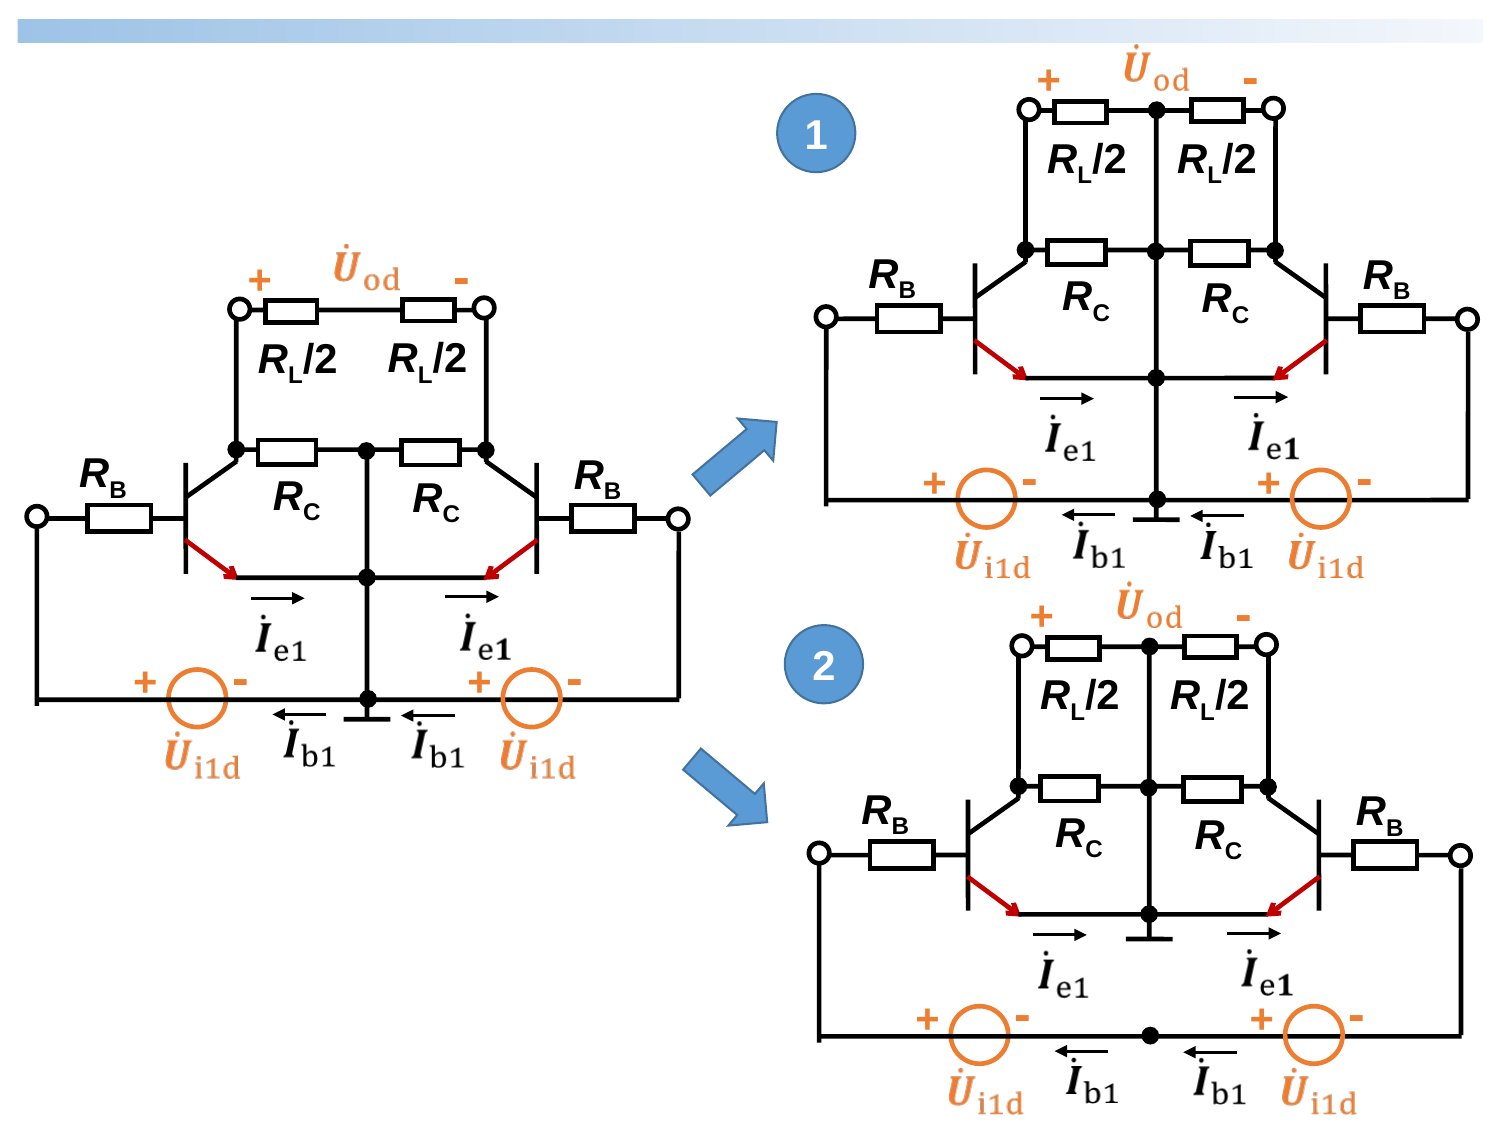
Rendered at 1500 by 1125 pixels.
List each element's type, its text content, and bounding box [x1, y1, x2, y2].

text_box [808, 569, 1471, 1124]
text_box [26, 232, 689, 788]
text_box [815, 32, 1478, 588]
text_box [691, 417, 778, 497]
text_box 1 [776, 92, 815, 174]
text_box [17, 18, 1483, 44]
text_box [689, 747, 769, 827]
text_box 2 [783, 627, 808, 702]
